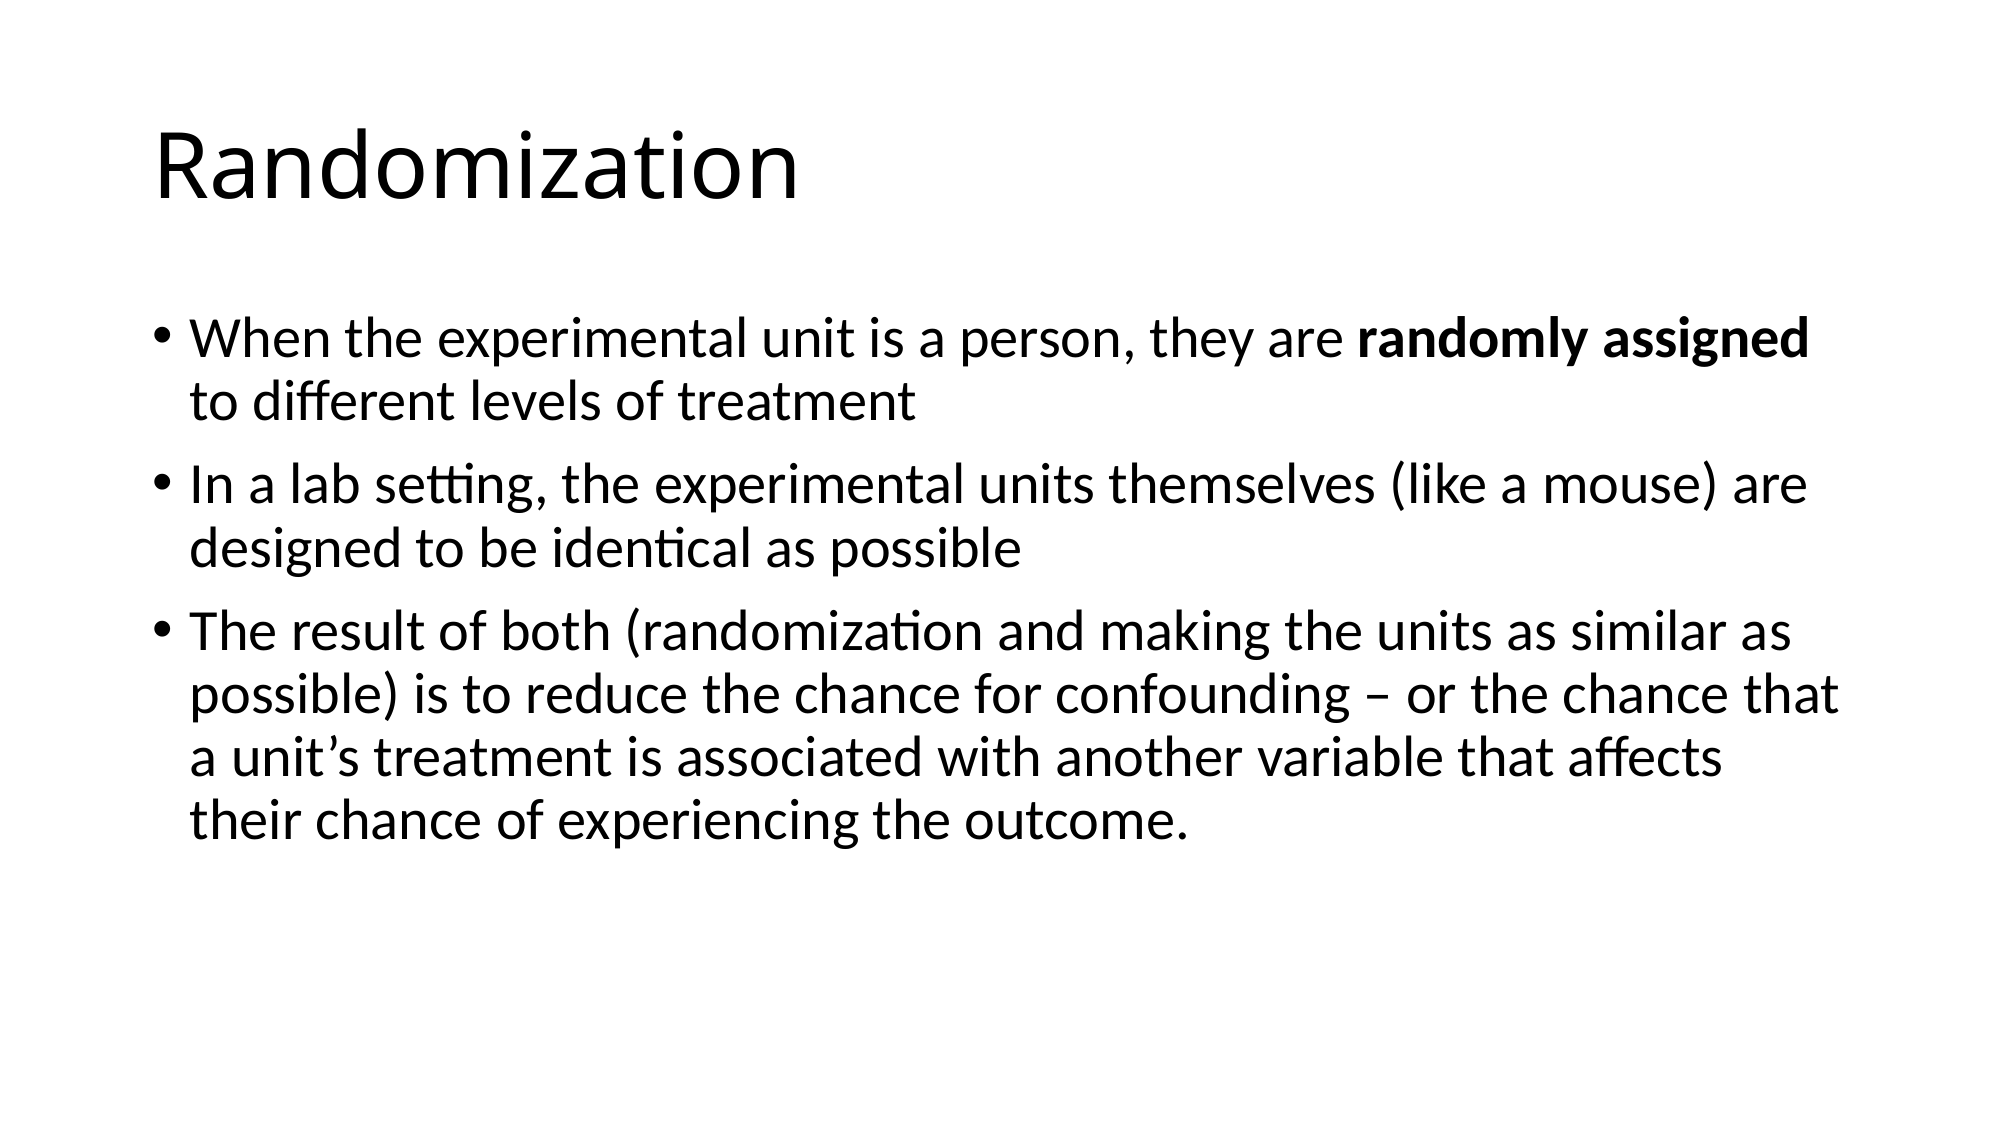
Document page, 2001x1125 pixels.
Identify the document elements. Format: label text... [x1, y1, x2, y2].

title Randomization [137, 59, 1863, 278]
list When the experimental unit is a person, they are randomly assigned to different levels of treatment In a lab setting, the experimental units themselves (like a mouse) are designed to be identical as possible The result of both (randomization and making the units as similar as possible) is to reduce the chance for confounding – or the chance that a unit’s treatment is associated with another variable that affects their chance of experiencing the outcome. [137, 299, 1863, 1014]
